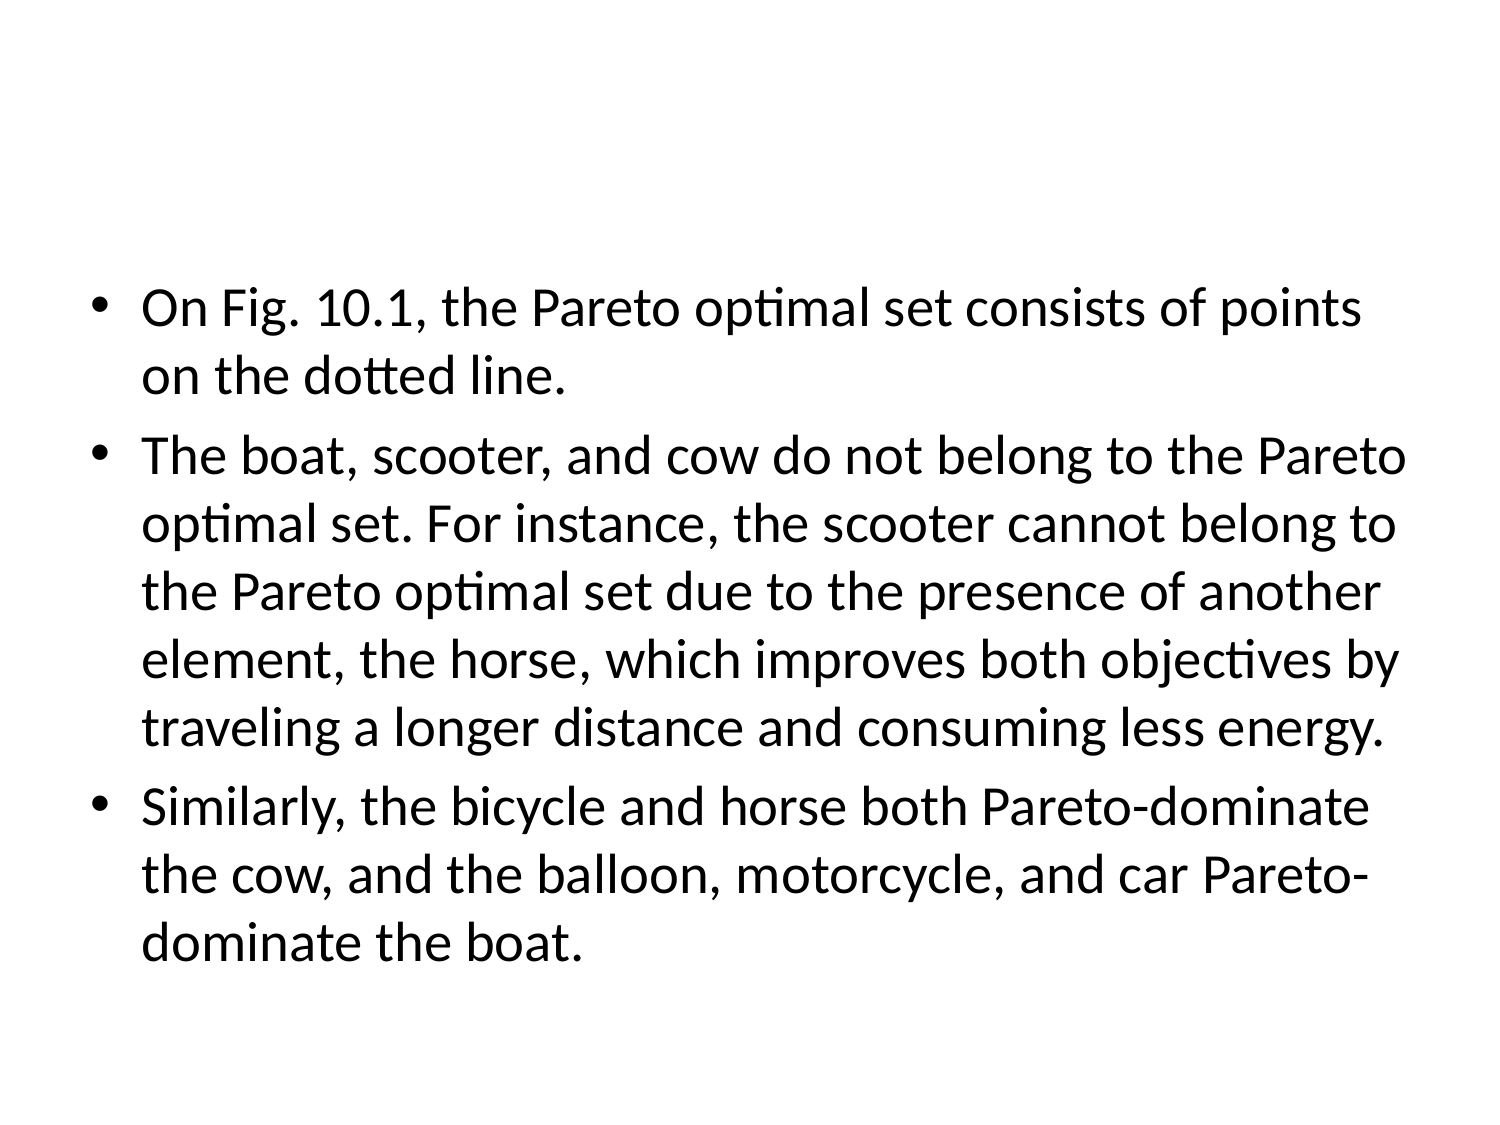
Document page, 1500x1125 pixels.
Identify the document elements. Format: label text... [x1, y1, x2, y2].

list On Fig. 10.1, the Pareto optimal set consists of points on the dotted line. The boat, scooter, and cow do not belong to the Pareto optimal set. For instance, the scooter cannot belong to the Pareto optimal set due to the presence of another element, the horse, which improves both objectives by traveling a longer distance and consuming less energy. Similarly, the bicycle and horse both Pareto-dominate the cow, and the balloon, motorcycle, and car Pareto-dominate the boat. [75, 262, 1425, 1005]
